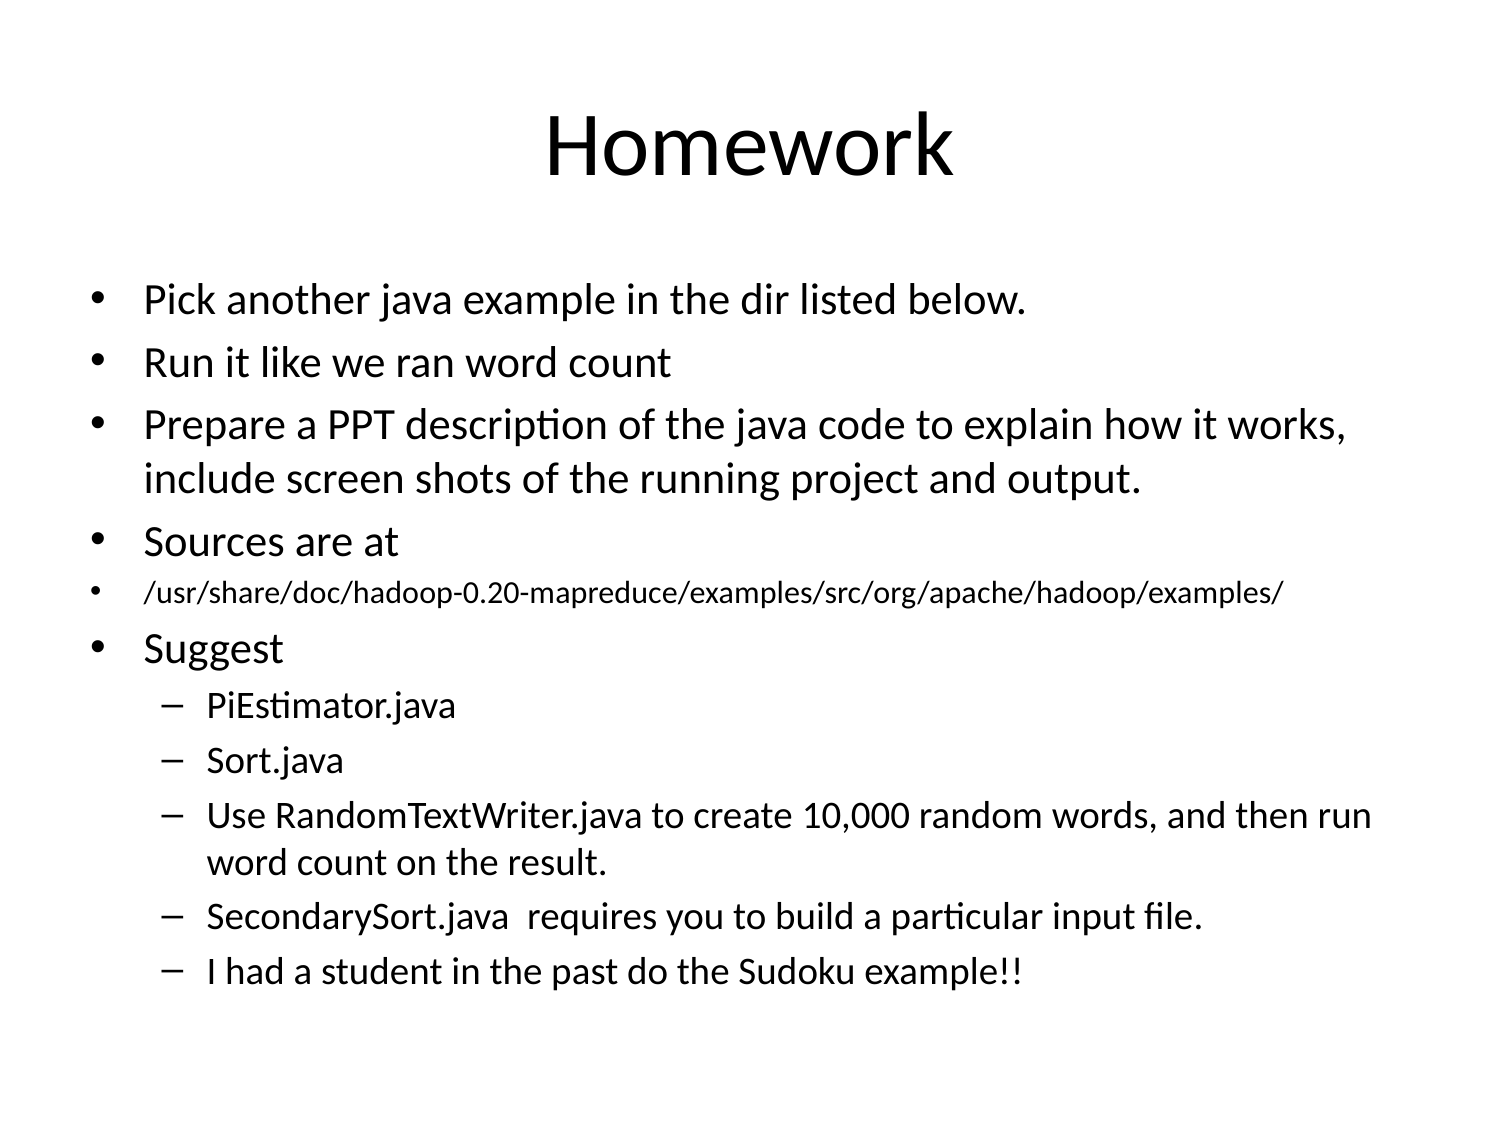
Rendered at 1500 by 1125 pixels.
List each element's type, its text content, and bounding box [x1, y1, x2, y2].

title Homework [75, 45, 1425, 233]
list Pick another java example in the dir listed below. Run it like we ran word count Prepare a PPT description of the java code to explain how it works, include screen shots of the running project and output. Sources are at /usr/share/doc/hadoop-0.20-mapreduce/examples/src/org/apache/hadoop/examples/ Suggest PiEstimator.java Sort.java Use RandomTextWriter.java to create 10,000 random words, and then run word count on the result. SecondarySort.java requires you to build a particular input file. I had a student in the past do the Sudoku example!! [75, 262, 1425, 1005]
